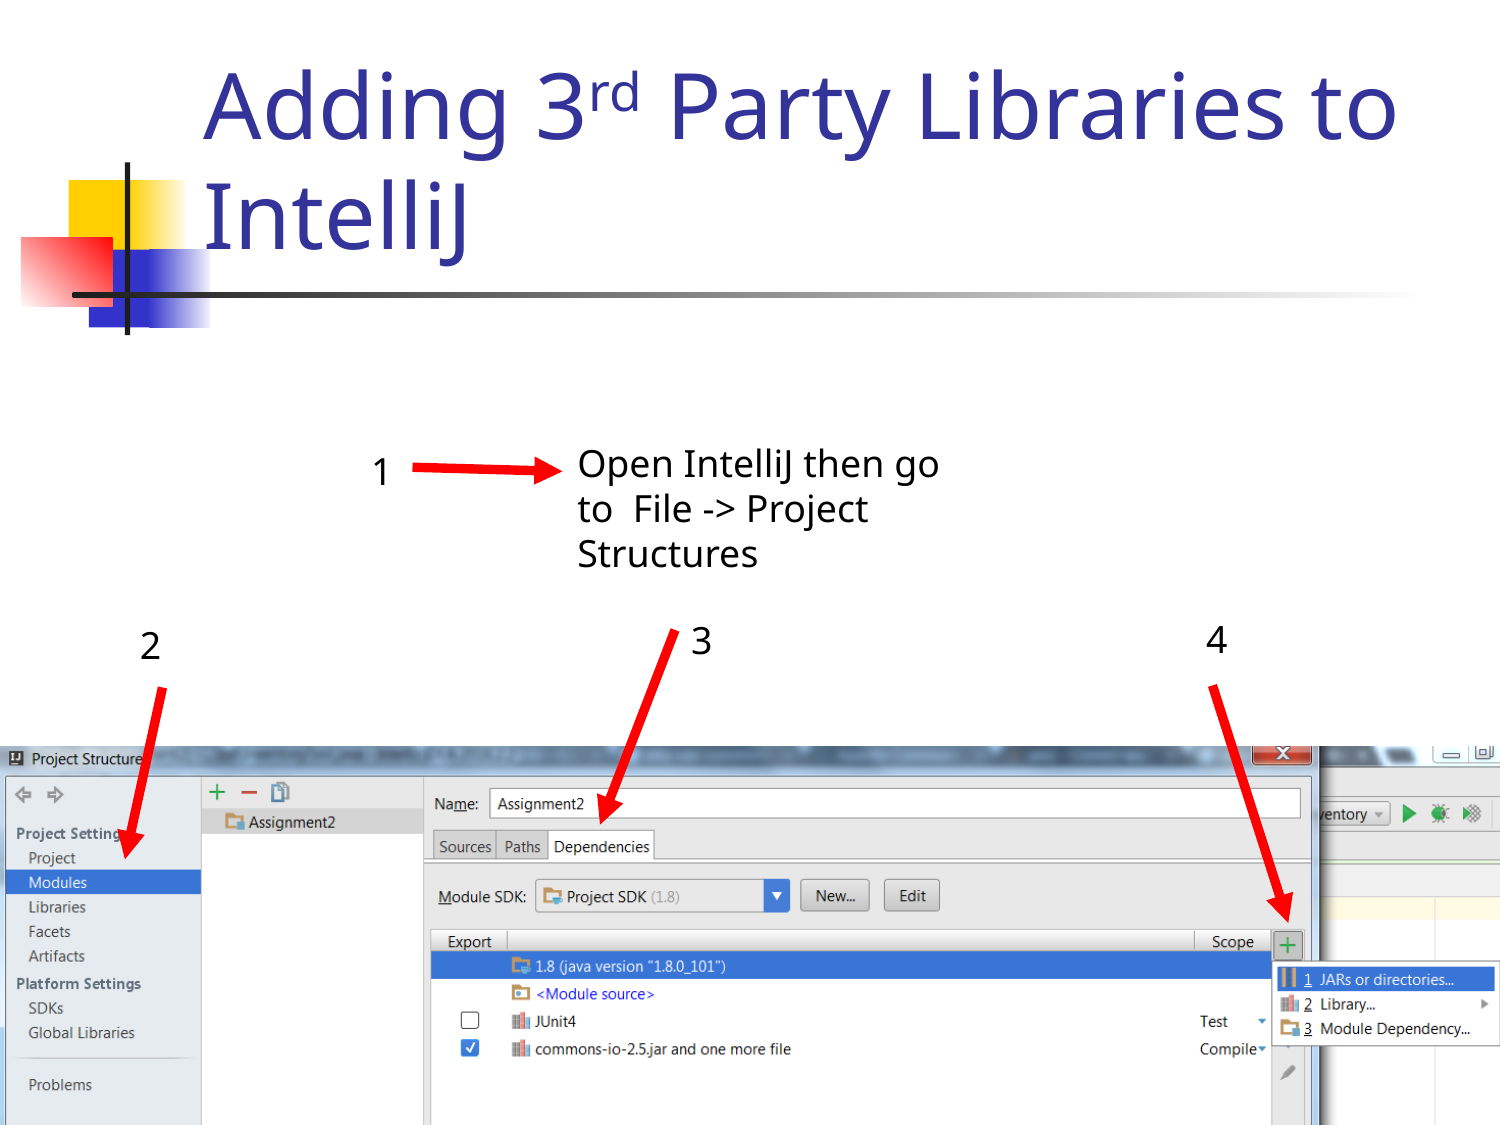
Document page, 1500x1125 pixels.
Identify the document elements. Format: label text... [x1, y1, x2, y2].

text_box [124, 687, 163, 860]
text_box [599, 629, 676, 825]
text_box Open IntelliJ then go to File -> Project Structures [562, 432, 975, 583]
text_box 4 [1191, 608, 1292, 669]
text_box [412, 466, 563, 472]
title Adding 3rd Party Libraries to IntelliJ [188, 35, 1468, 275]
text_box 2 [125, 614, 225, 675]
text_box 3 [676, 610, 777, 670]
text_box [1212, 685, 1289, 924]
picture [0, 746, 1500, 1125]
text_box 1 [356, 441, 457, 501]
